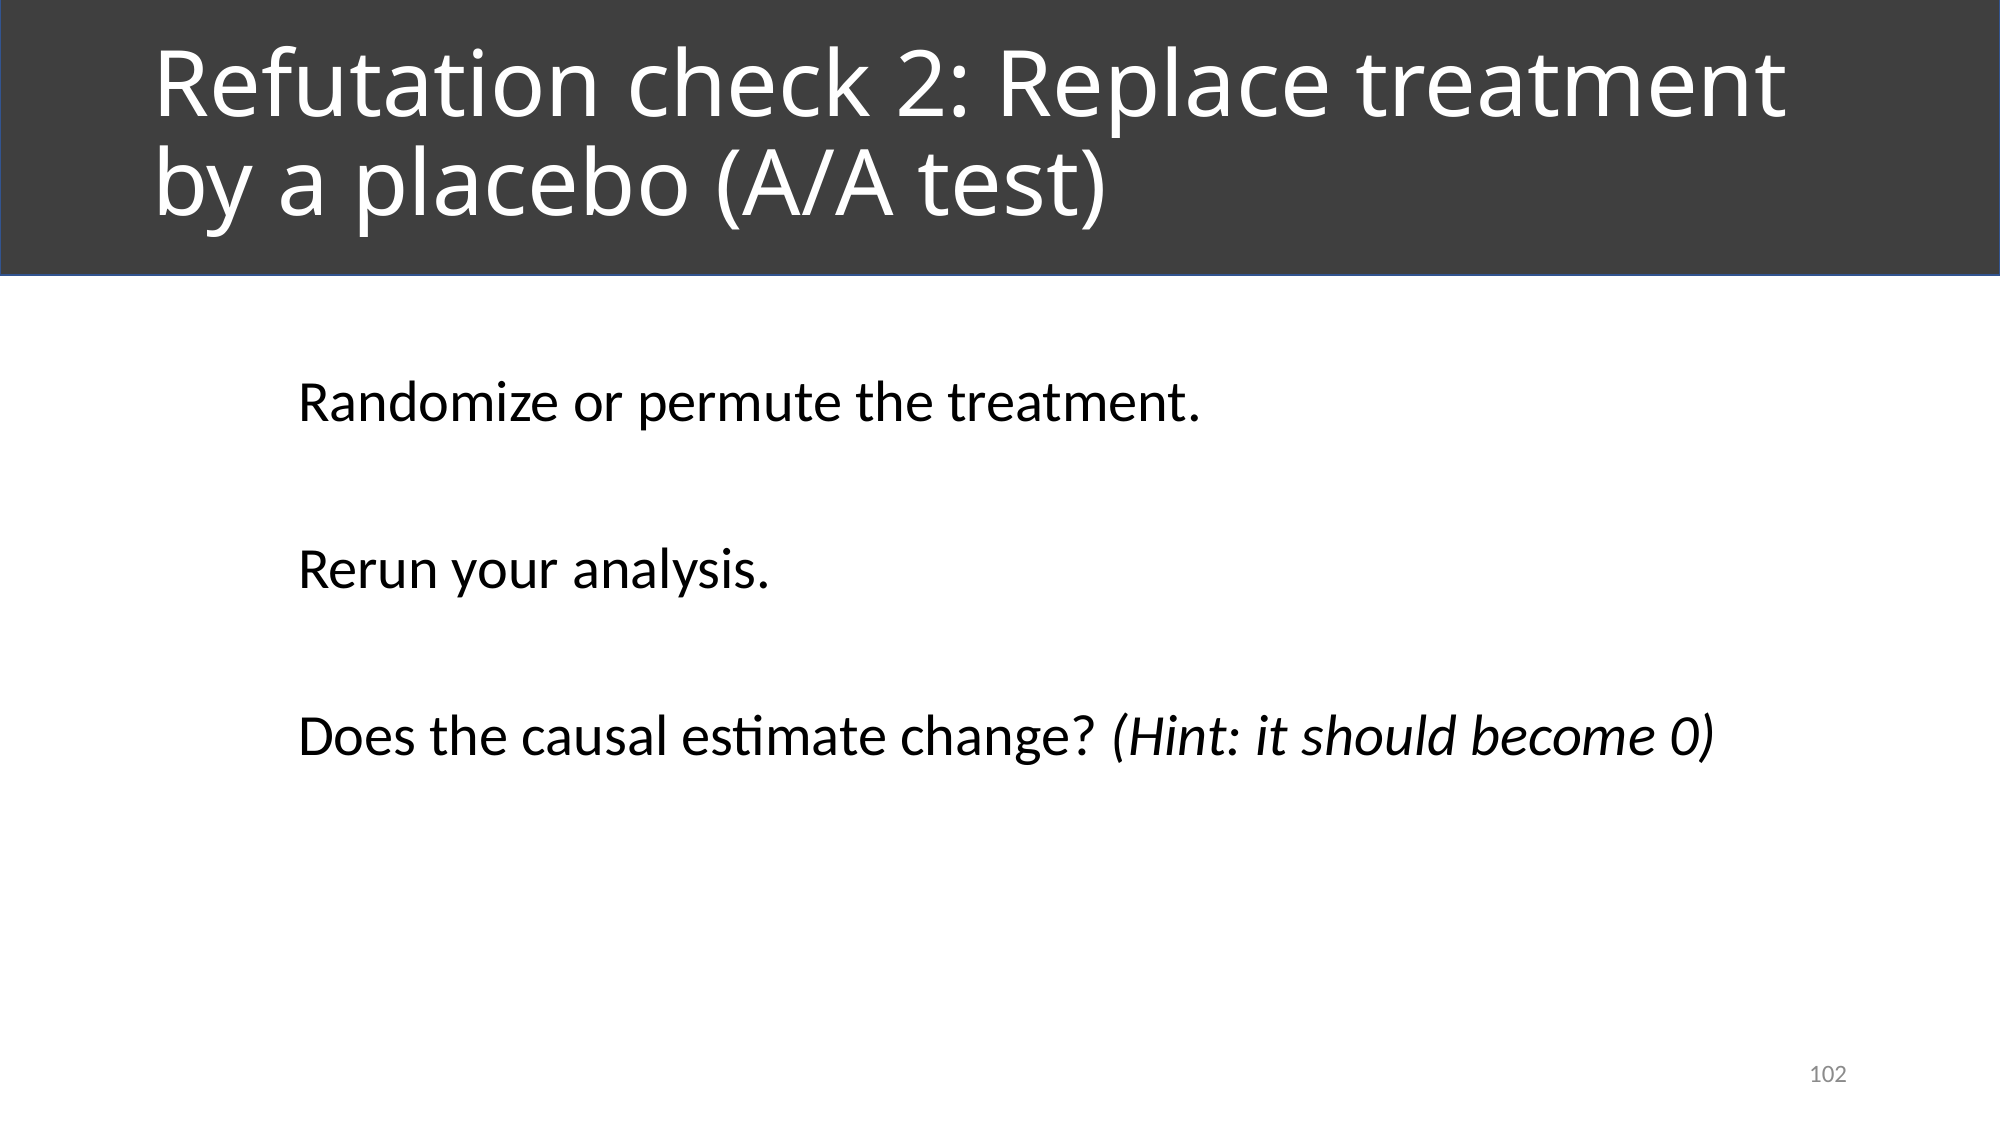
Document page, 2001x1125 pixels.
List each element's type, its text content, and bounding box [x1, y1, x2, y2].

list Randomize or permute the treatment. Rerun your analysis. Does the causal estimate change? (Hint: it should become 0) [283, 363, 1777, 1017]
text_box [0, 0, 2000, 276]
title Refutation check 2: Replace treatment by a placebo (A/A test) [137, 27, 1863, 246]
slide_number 102 [1412, 1042, 1863, 1103]
